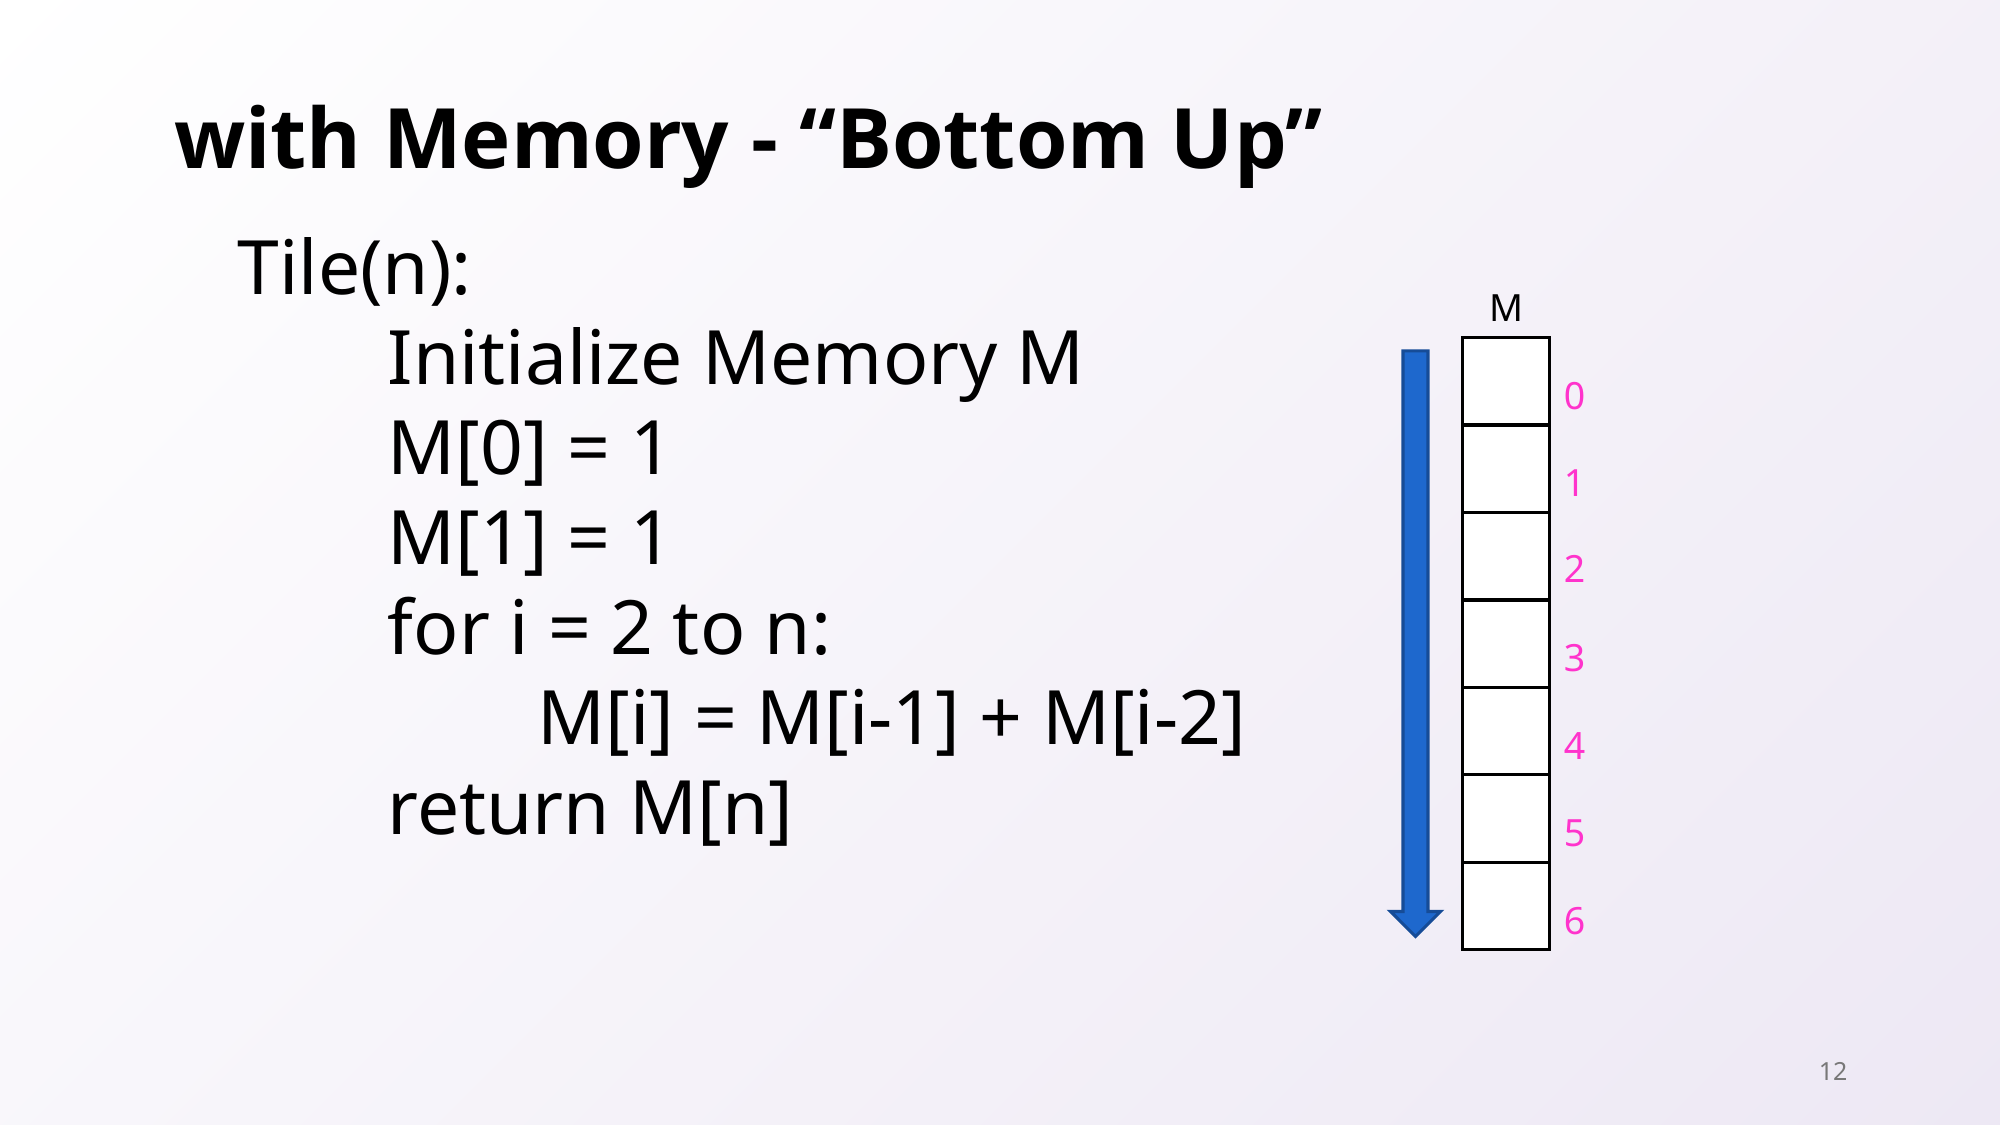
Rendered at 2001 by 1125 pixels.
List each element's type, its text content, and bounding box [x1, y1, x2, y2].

text_box Tile(n): Initialize Memory M M[0] = 1 M[1] = 1 for i = 2 to n: M[i] = M[i-1] + M[i-2] return M[n] [223, 212, 1262, 858]
text_box 4 [1551, 714, 1600, 775]
text_box M [1474, 276, 1538, 336]
slide_number 12 [1412, 1042, 1863, 1103]
text_box 1 [1551, 451, 1601, 512]
text_box 0 [1551, 364, 1601, 425]
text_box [1461, 336, 1551, 951]
text_box 2 [1551, 537, 1601, 598]
text_box 3 [1551, 626, 1601, 687]
text_box 5 [1551, 801, 1601, 862]
text_box [1386, 349, 1445, 939]
text_box 6 [1551, 889, 1600, 950]
